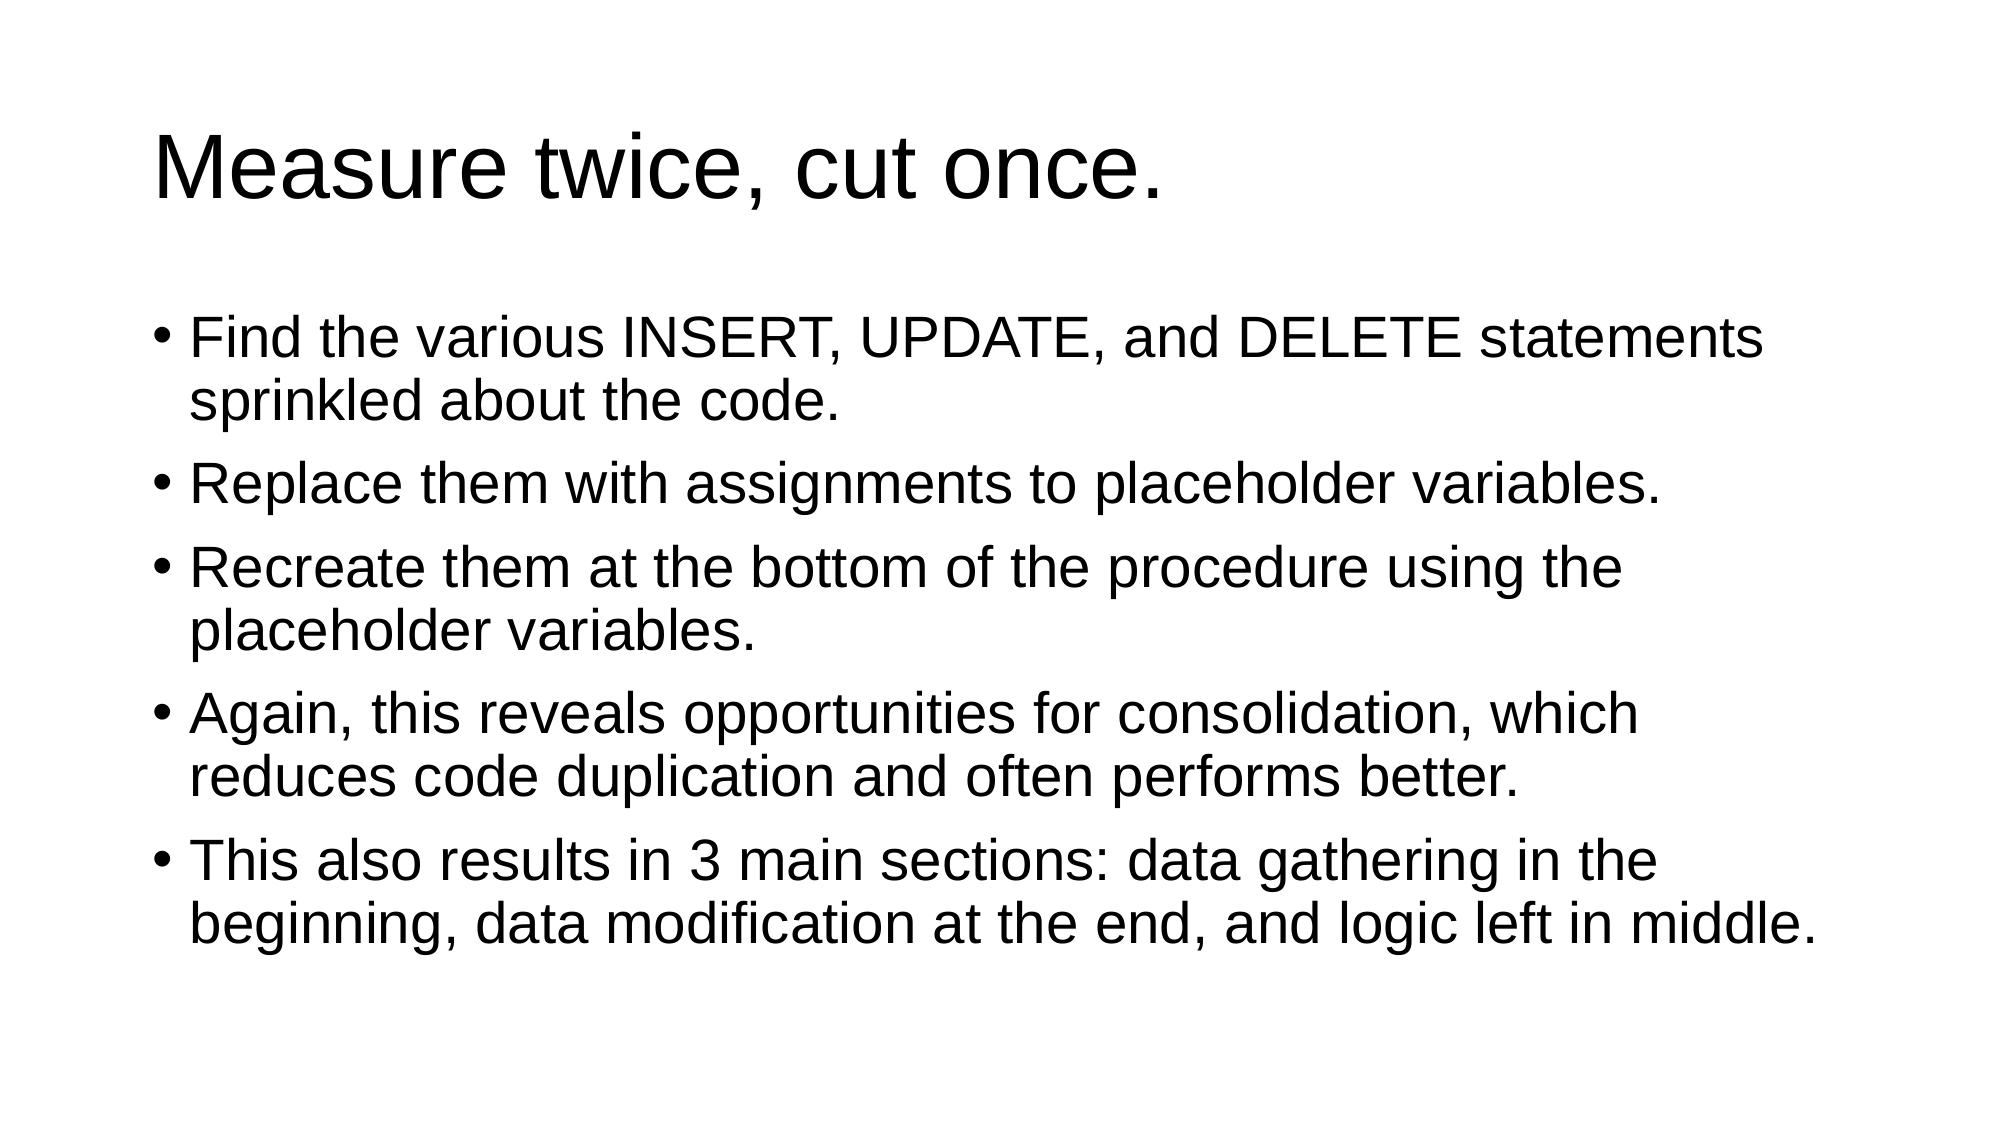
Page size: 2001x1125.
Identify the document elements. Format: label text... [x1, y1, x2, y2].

list Find the various INSERT, UPDATE, and DELETE statements sprinkled about the code. Replace them with assignments to placeholder variables. Recreate them at the bottom of the procedure using the placeholder variables. Again, this reveals opportunities for consolidation, which reduces code duplication and often performs better. This also results in 3 main sections: data gathering in the beginning, data modification at the end, and logic left in middle. [137, 299, 1863, 1014]
title Measure twice, cut once. [137, 59, 1863, 278]
